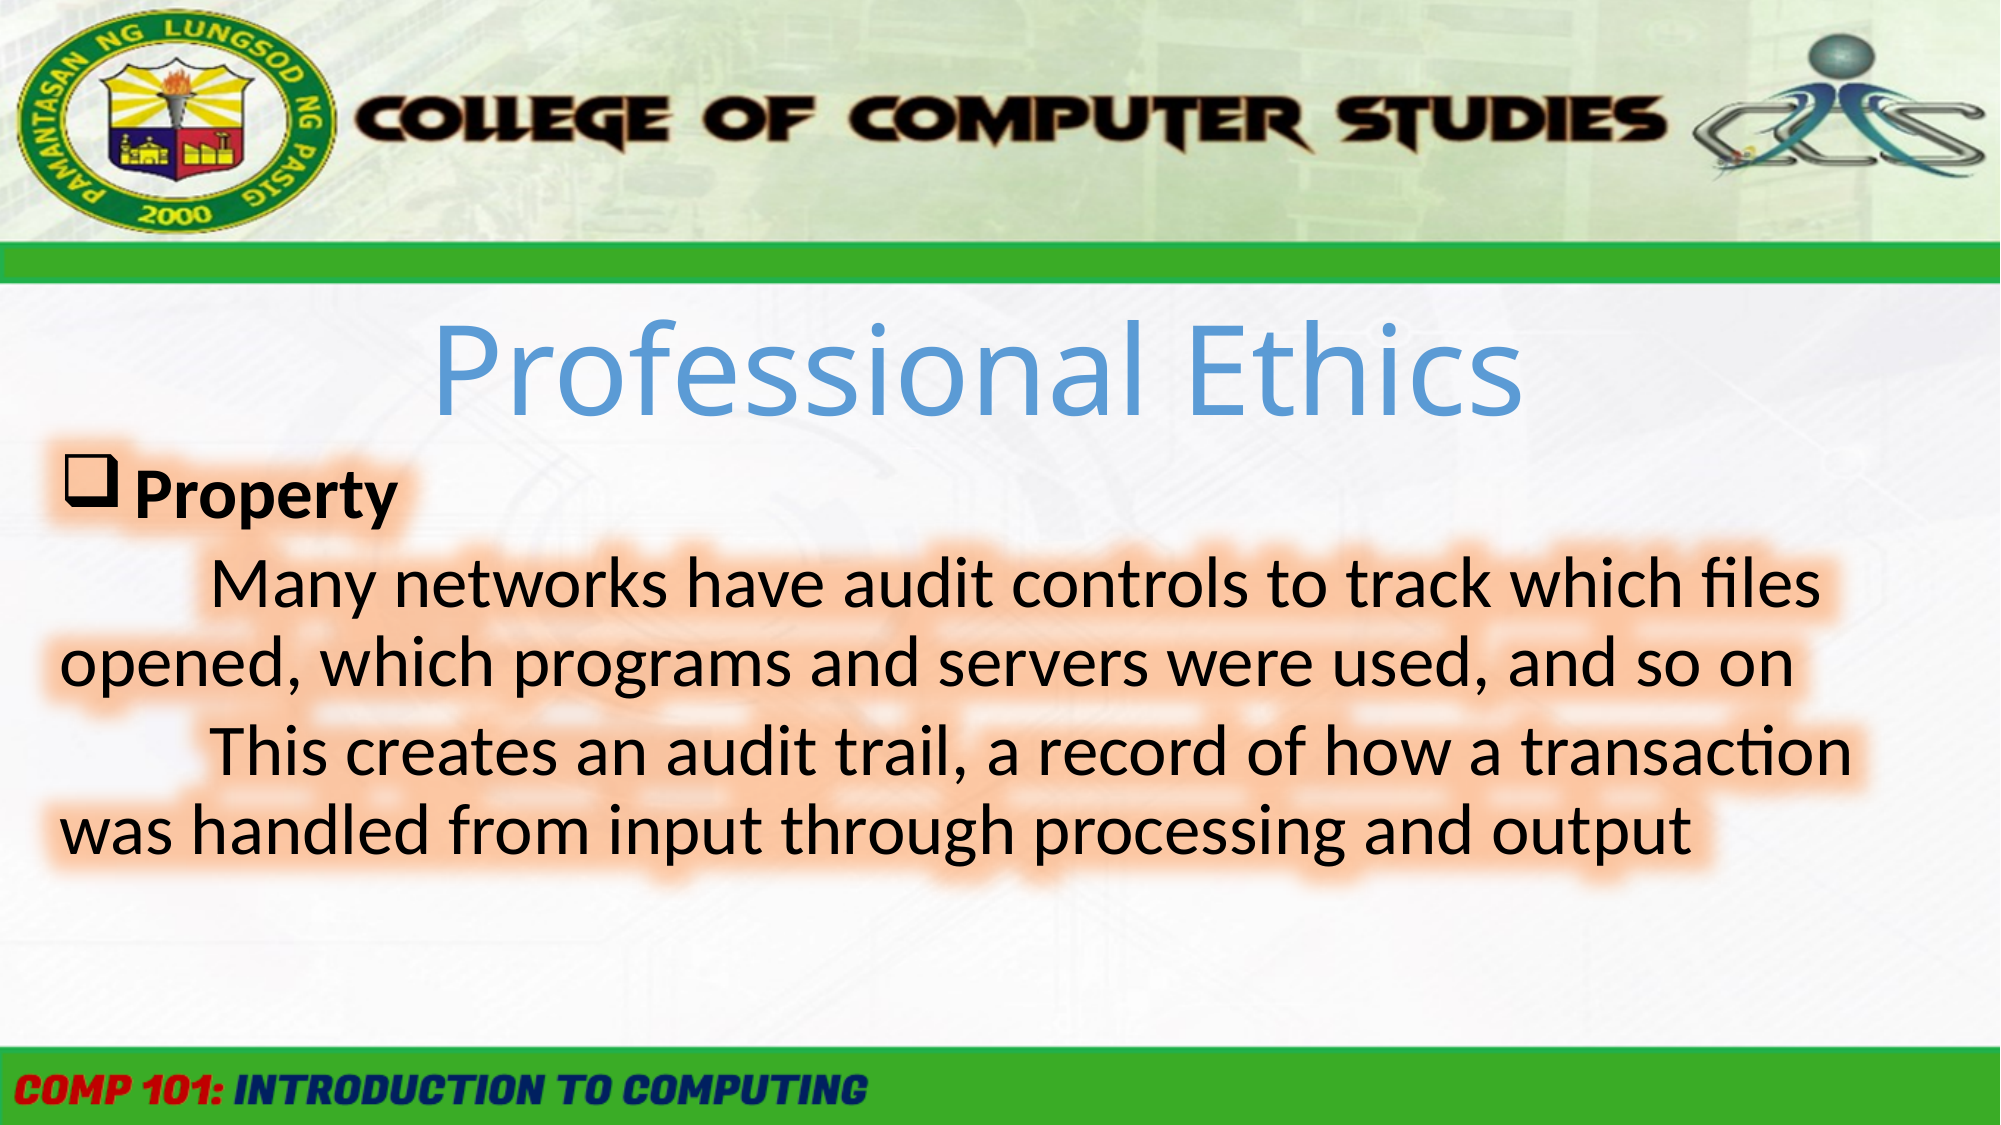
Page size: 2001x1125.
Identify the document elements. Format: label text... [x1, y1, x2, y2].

text_box Professional Ethics [340, 281, 1616, 398]
picture [0, 0, 2000, 1125]
text_box Property Many networks have audit controls to track which files opened, which programs and servers were used, and so on This creates an audit trail, a record of how a transaction was handled from input through processing and output [44, 428, 1946, 1087]
